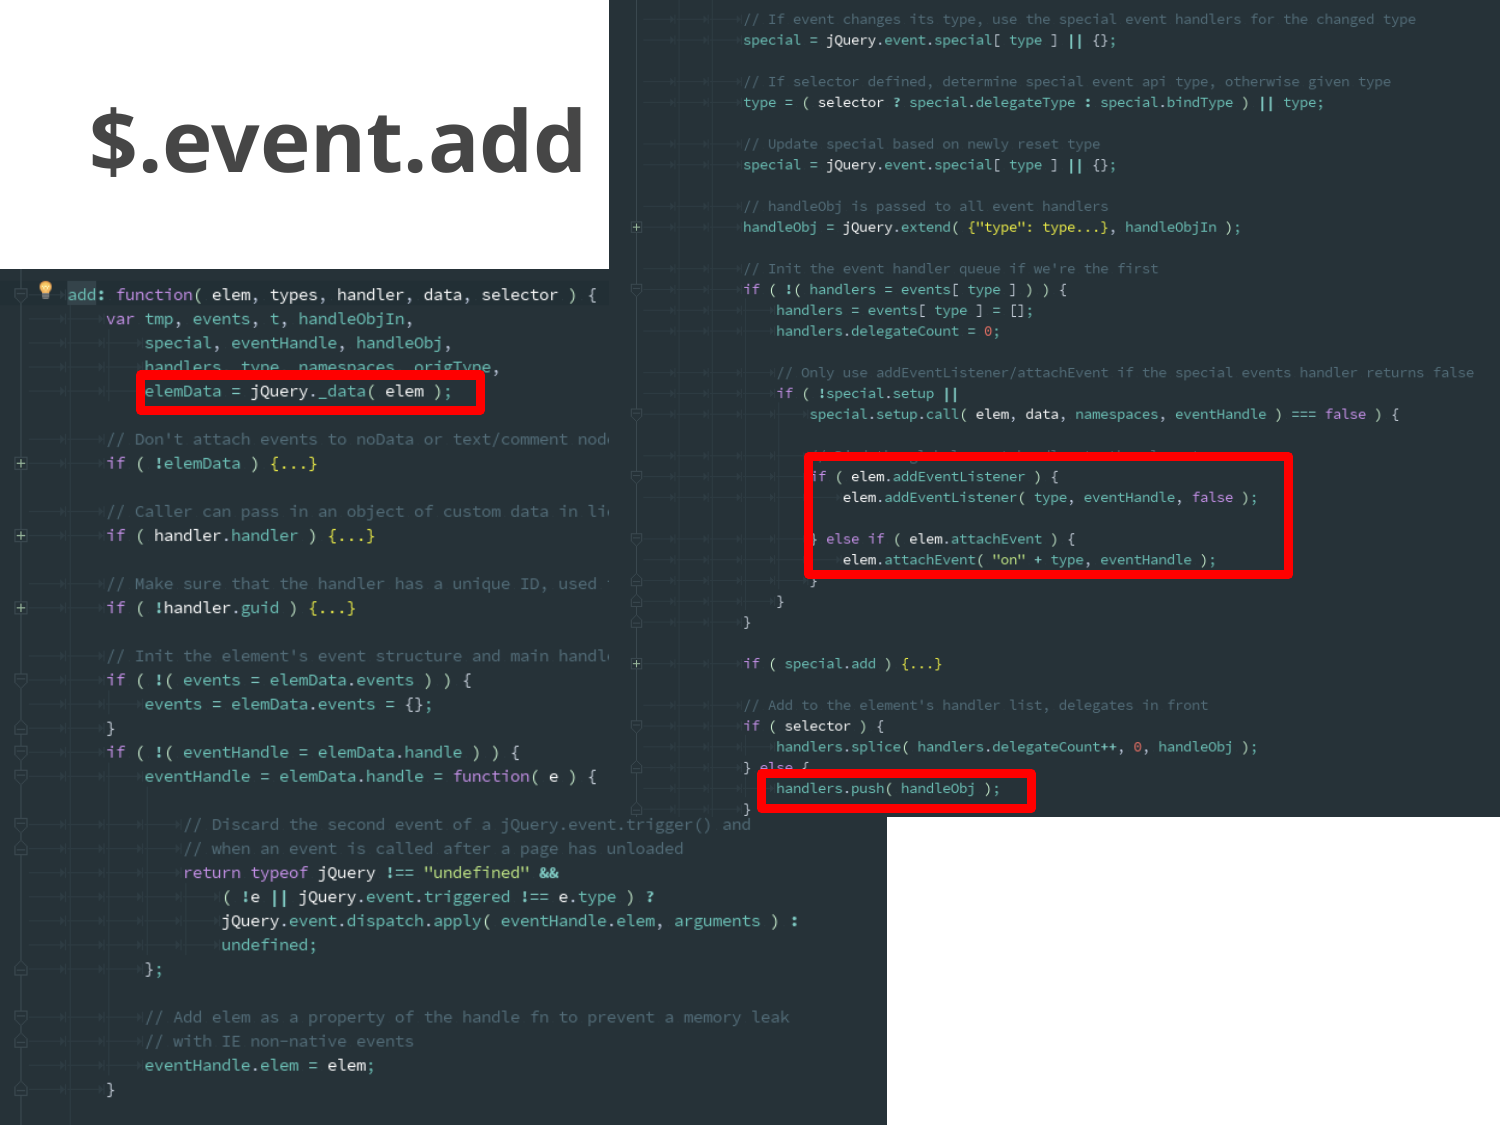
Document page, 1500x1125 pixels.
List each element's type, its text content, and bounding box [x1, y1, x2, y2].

title $.event.add [75, 45, 603, 233]
picture [0, 0, 1500, 1125]
